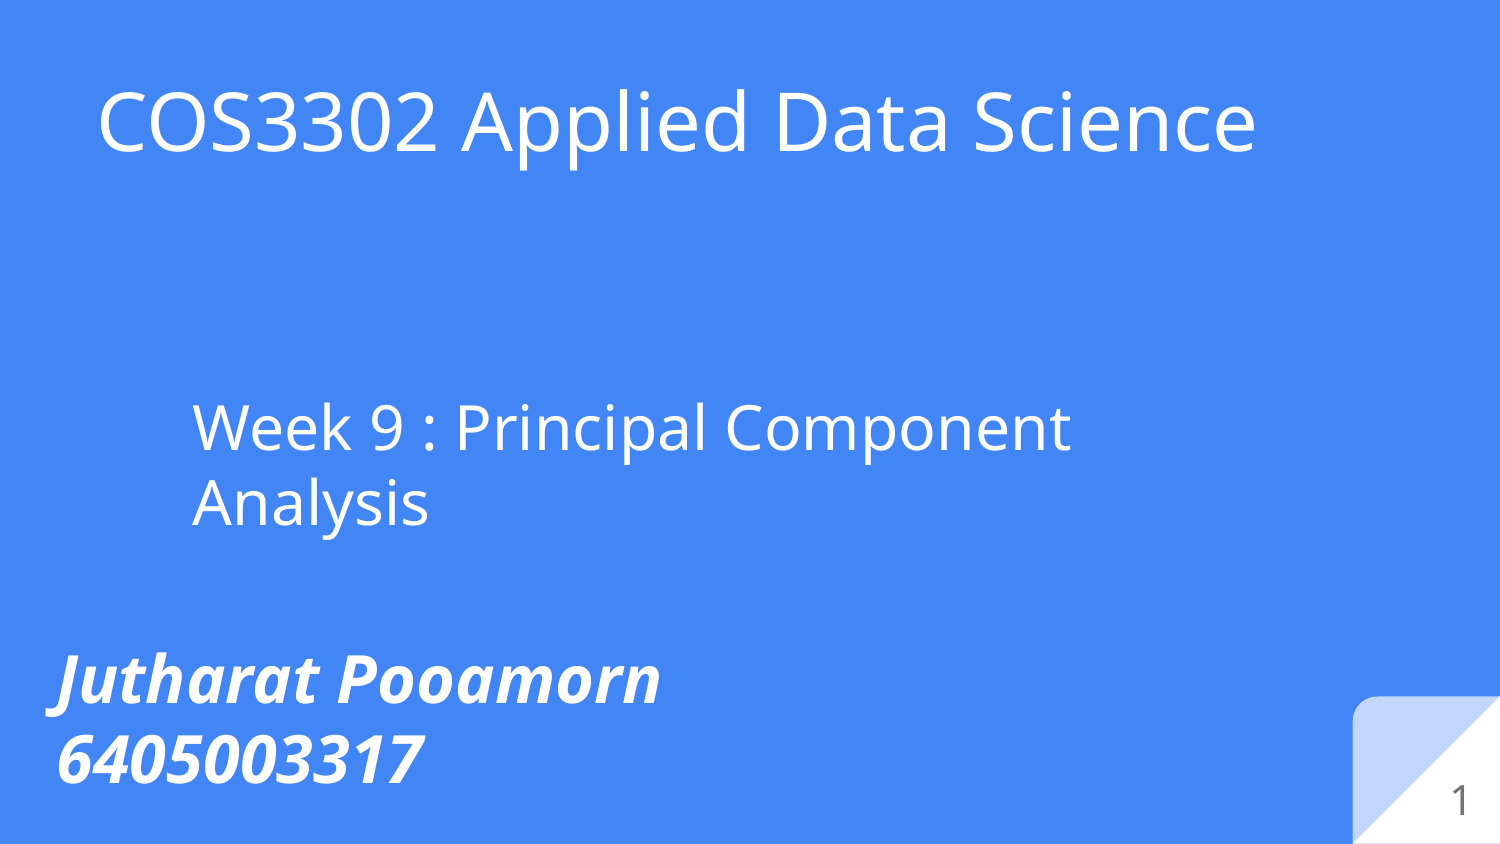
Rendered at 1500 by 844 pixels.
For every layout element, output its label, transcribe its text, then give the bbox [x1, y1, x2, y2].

text_box Jutharat Pooamorn 6405003317 [41, 621, 750, 814]
text_box Week 9 : Principal Component Analysis [177, 373, 1323, 471]
slide_number ‹#› [1398, 770, 1489, 835]
title COS3302 Applied Data Science [81, 55, 1419, 185]
